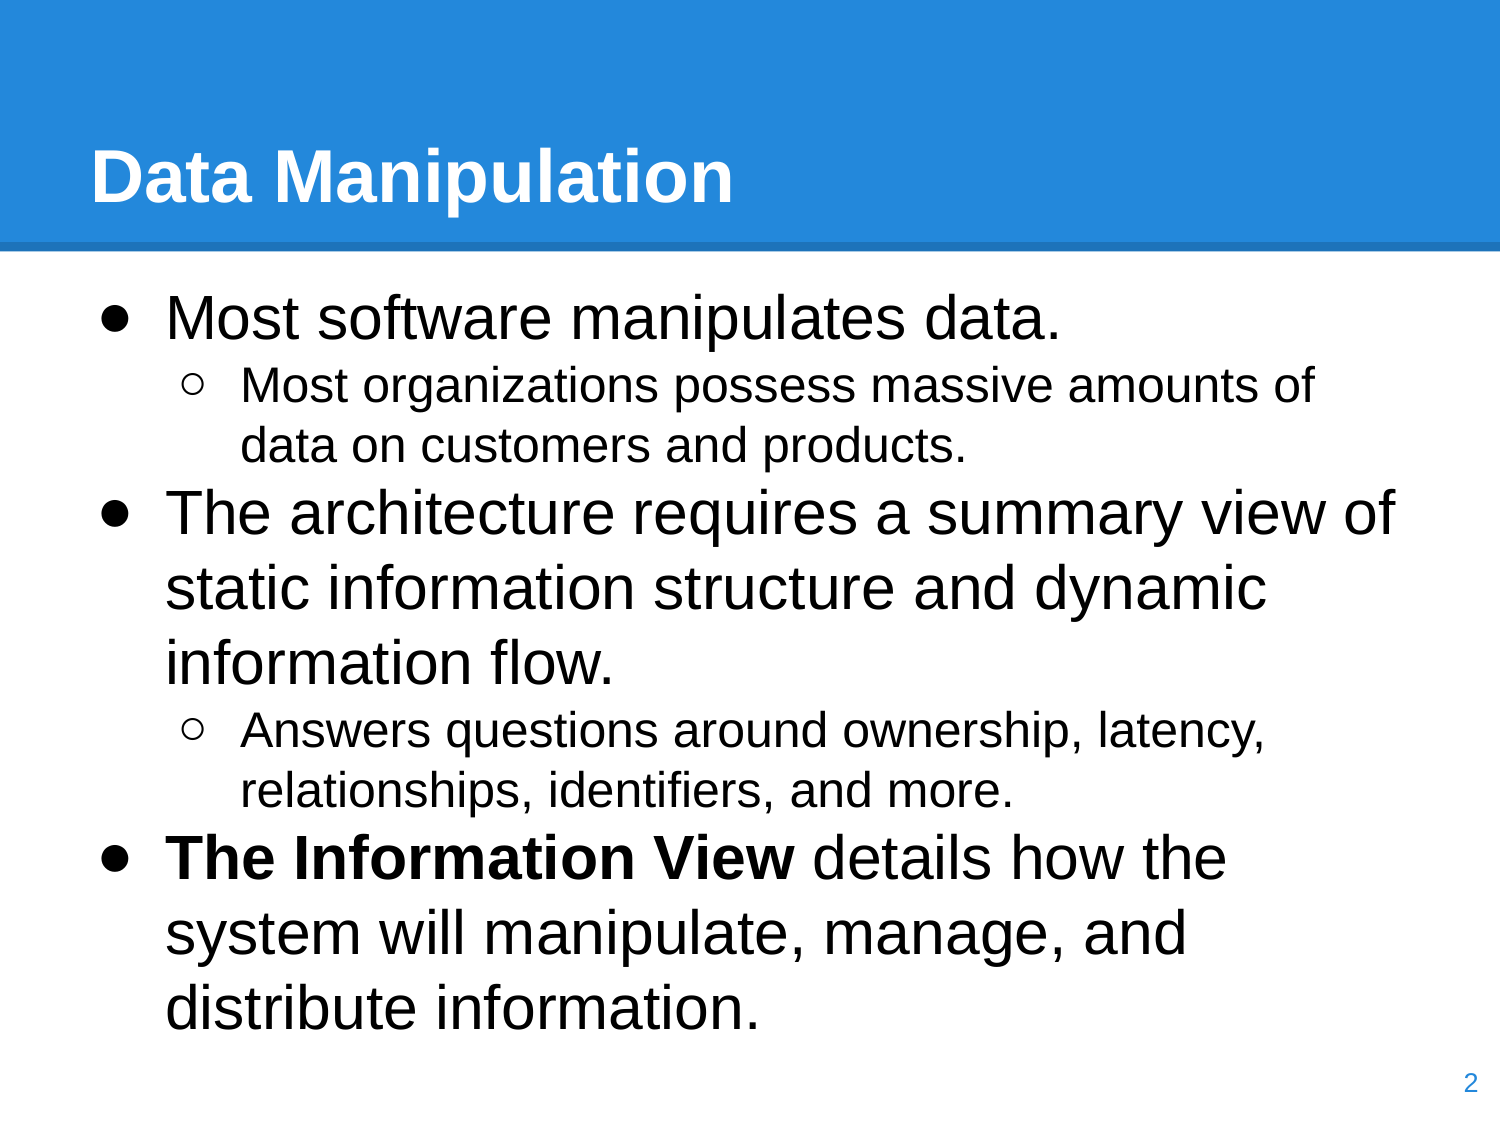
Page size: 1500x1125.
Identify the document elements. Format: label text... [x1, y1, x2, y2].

list Most software manipulates data. Most organizations possess massive amounts of data on customers and products. The architecture requires a summary view of static information structure and dynamic information flow. Answers questions around ownership, latency, relationships, identifiers, and more. The Information View details how the system will manipulate, manage, and distribute information. [75, 262, 1425, 1078]
slide_number ‹#› [1403, 1038, 1494, 1125]
title Data Manipulation [75, 45, 1425, 233]
